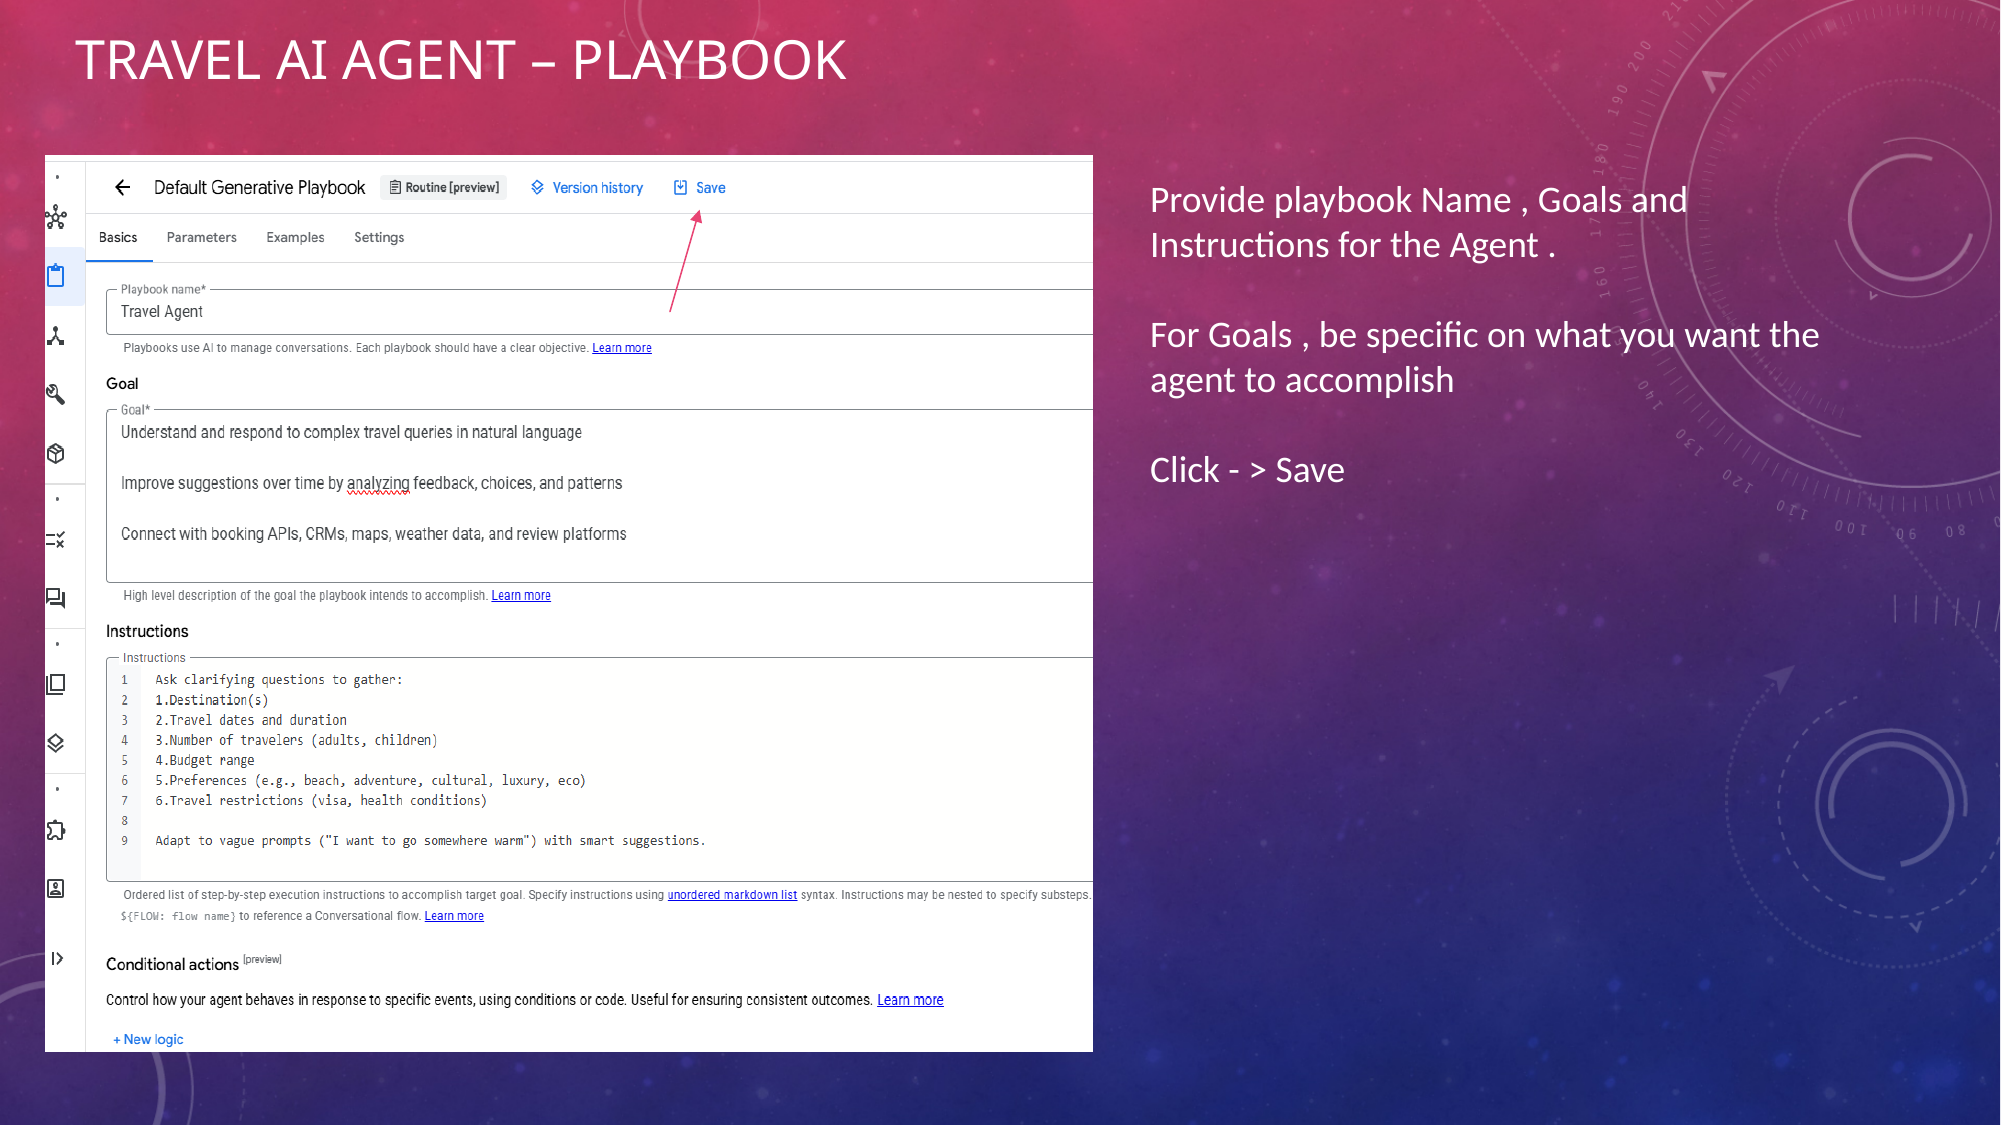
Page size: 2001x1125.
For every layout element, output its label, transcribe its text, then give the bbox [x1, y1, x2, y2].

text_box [669, 209, 700, 312]
title TRAVEL AI AGENT – PLAYBOOK [60, 17, 1044, 98]
text_box Provide playbook Name , Goals and Instructions for the Agent . For Goals , be specific on what you want the agent to accomplish Click - > Save [1135, 167, 1858, 543]
picture [0, 0, 2001, 1125]
